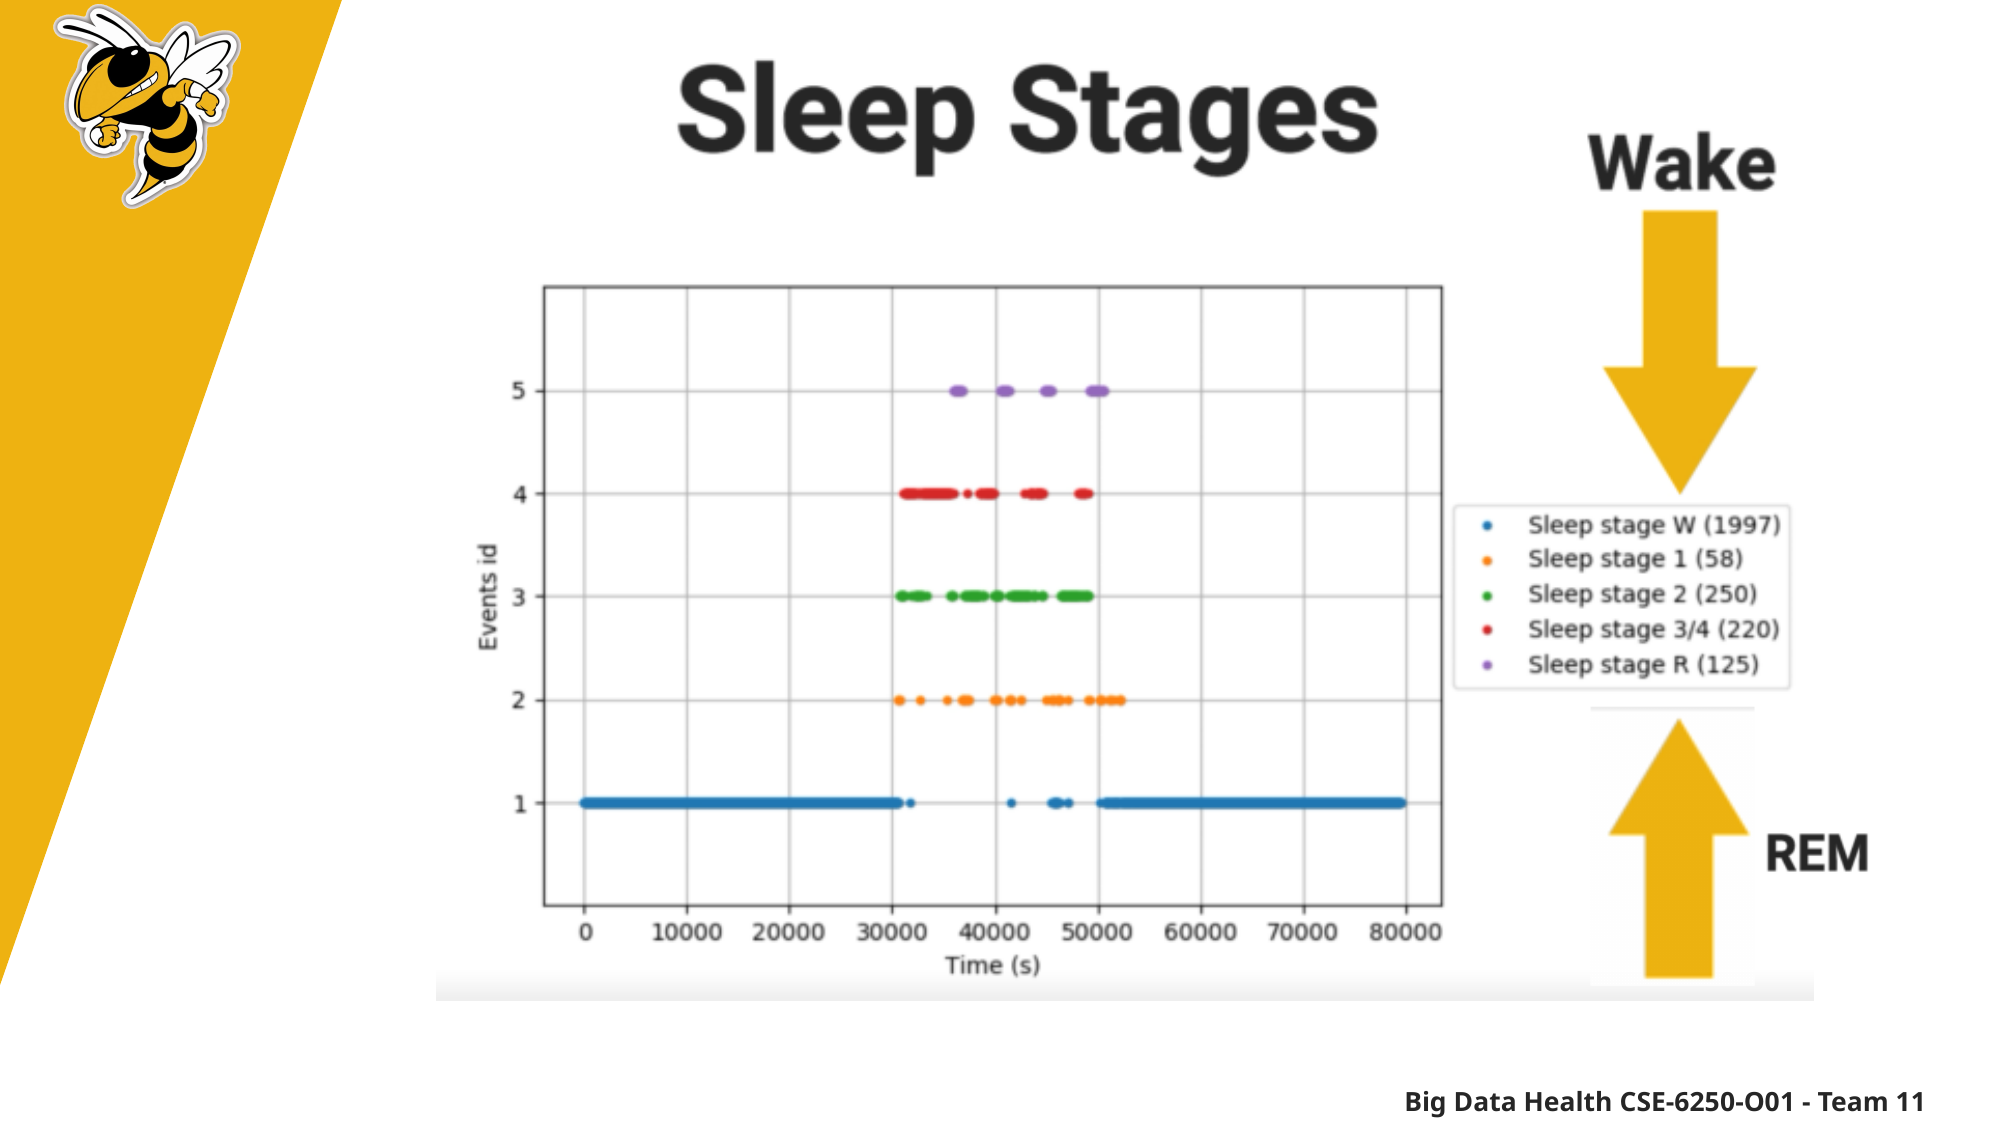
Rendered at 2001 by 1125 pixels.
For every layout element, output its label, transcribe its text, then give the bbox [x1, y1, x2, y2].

picture [435, 0, 1893, 1001]
text_box [0, 0, 343, 986]
picture [40, 0, 255, 214]
list Big Data Health CSE-6250-O01 - Team 11 [1331, 1025, 2000, 1125]
